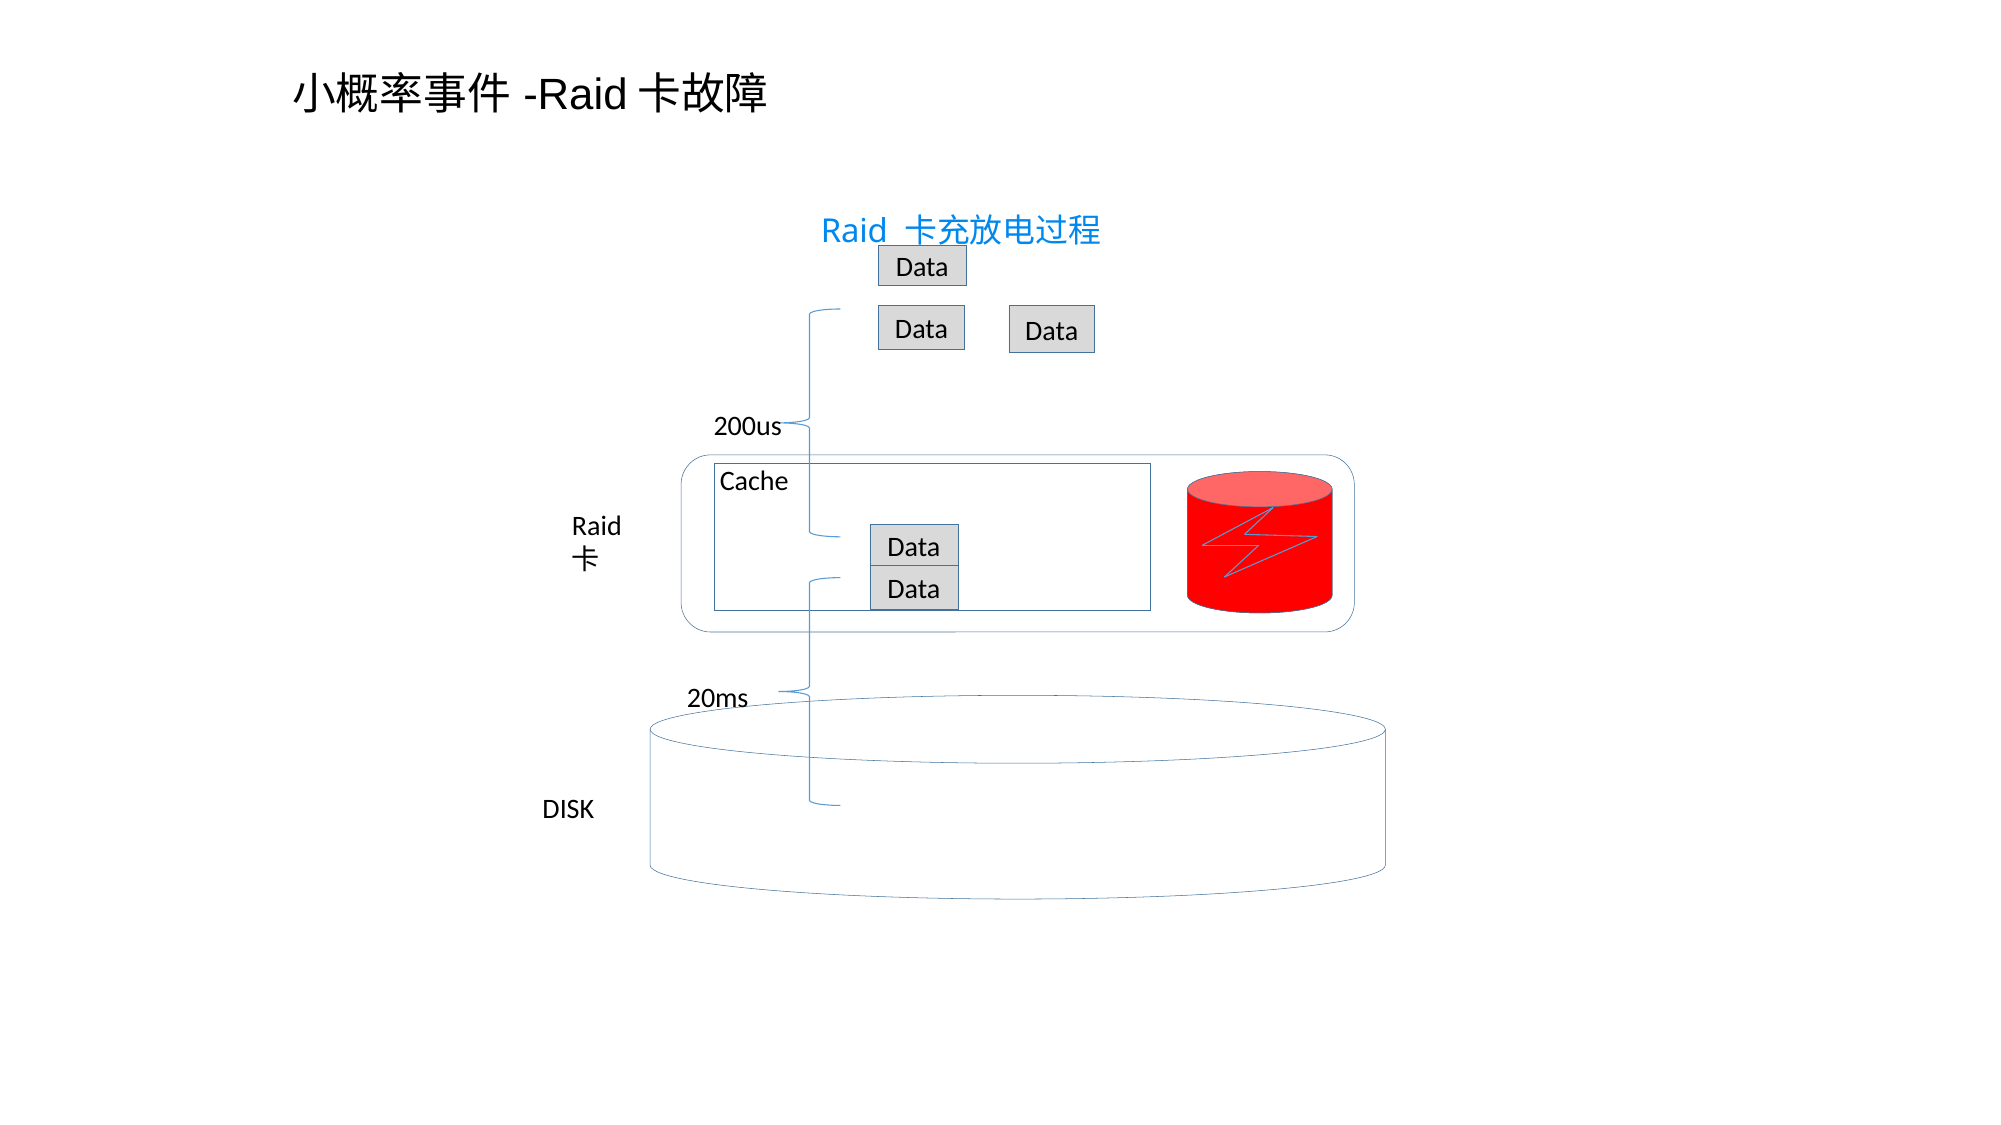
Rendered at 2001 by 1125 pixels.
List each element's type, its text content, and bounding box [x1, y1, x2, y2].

text_box Data [869, 523, 959, 567]
text_box 小概率事件-Raid卡故障 [280, 40, 1556, 140]
text_box Data [877, 256, 967, 286]
text_box Raid 卡充放电过程 [809, 184, 1144, 256]
text_box [805, 308, 841, 538]
text_box Data [1008, 305, 1095, 354]
text_box 20ms [672, 671, 779, 721]
text_box [713, 463, 1151, 611]
text_box [779, 577, 841, 806]
text_box [649, 694, 1387, 901]
text_box Raid卡 [557, 500, 669, 583]
text_box Data [869, 567, 959, 610]
text_box DISK [527, 782, 640, 832]
text_box Cache [704, 454, 808, 504]
text_box 200us [698, 400, 805, 449]
text_box Data [877, 305, 966, 350]
text_box [841, 453, 1356, 634]
text_box [680, 454, 808, 634]
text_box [1187, 471, 1333, 613]
